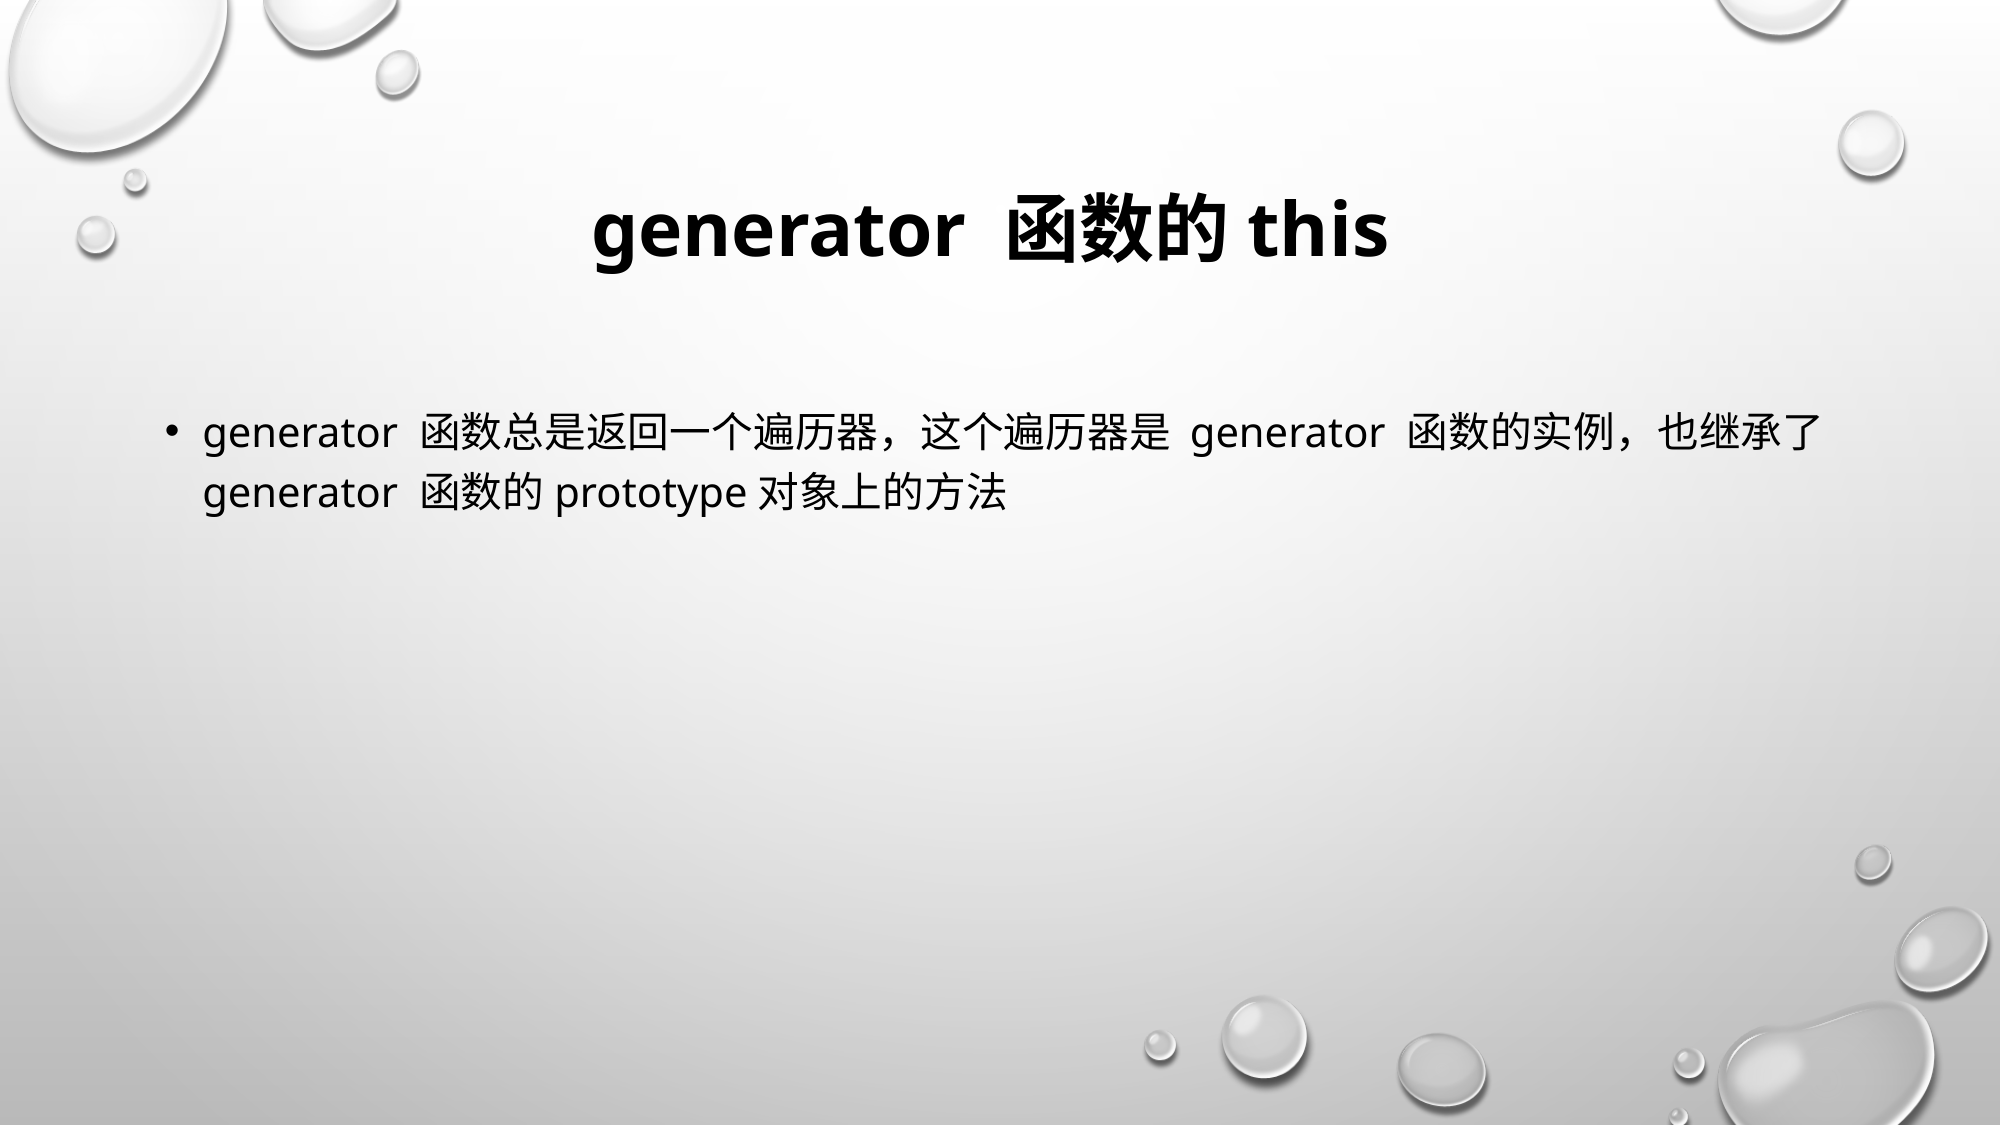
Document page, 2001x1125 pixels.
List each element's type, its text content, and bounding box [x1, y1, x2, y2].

title generator 函数的this [149, 101, 1851, 364]
picture [0, 0, 2000, 1125]
list generator 函数总是返回一个遍历器，这个遍历器是 generator 函数的实例，也继承了 generator 函数的prototype对象上的方法 [149, 388, 1850, 950]
